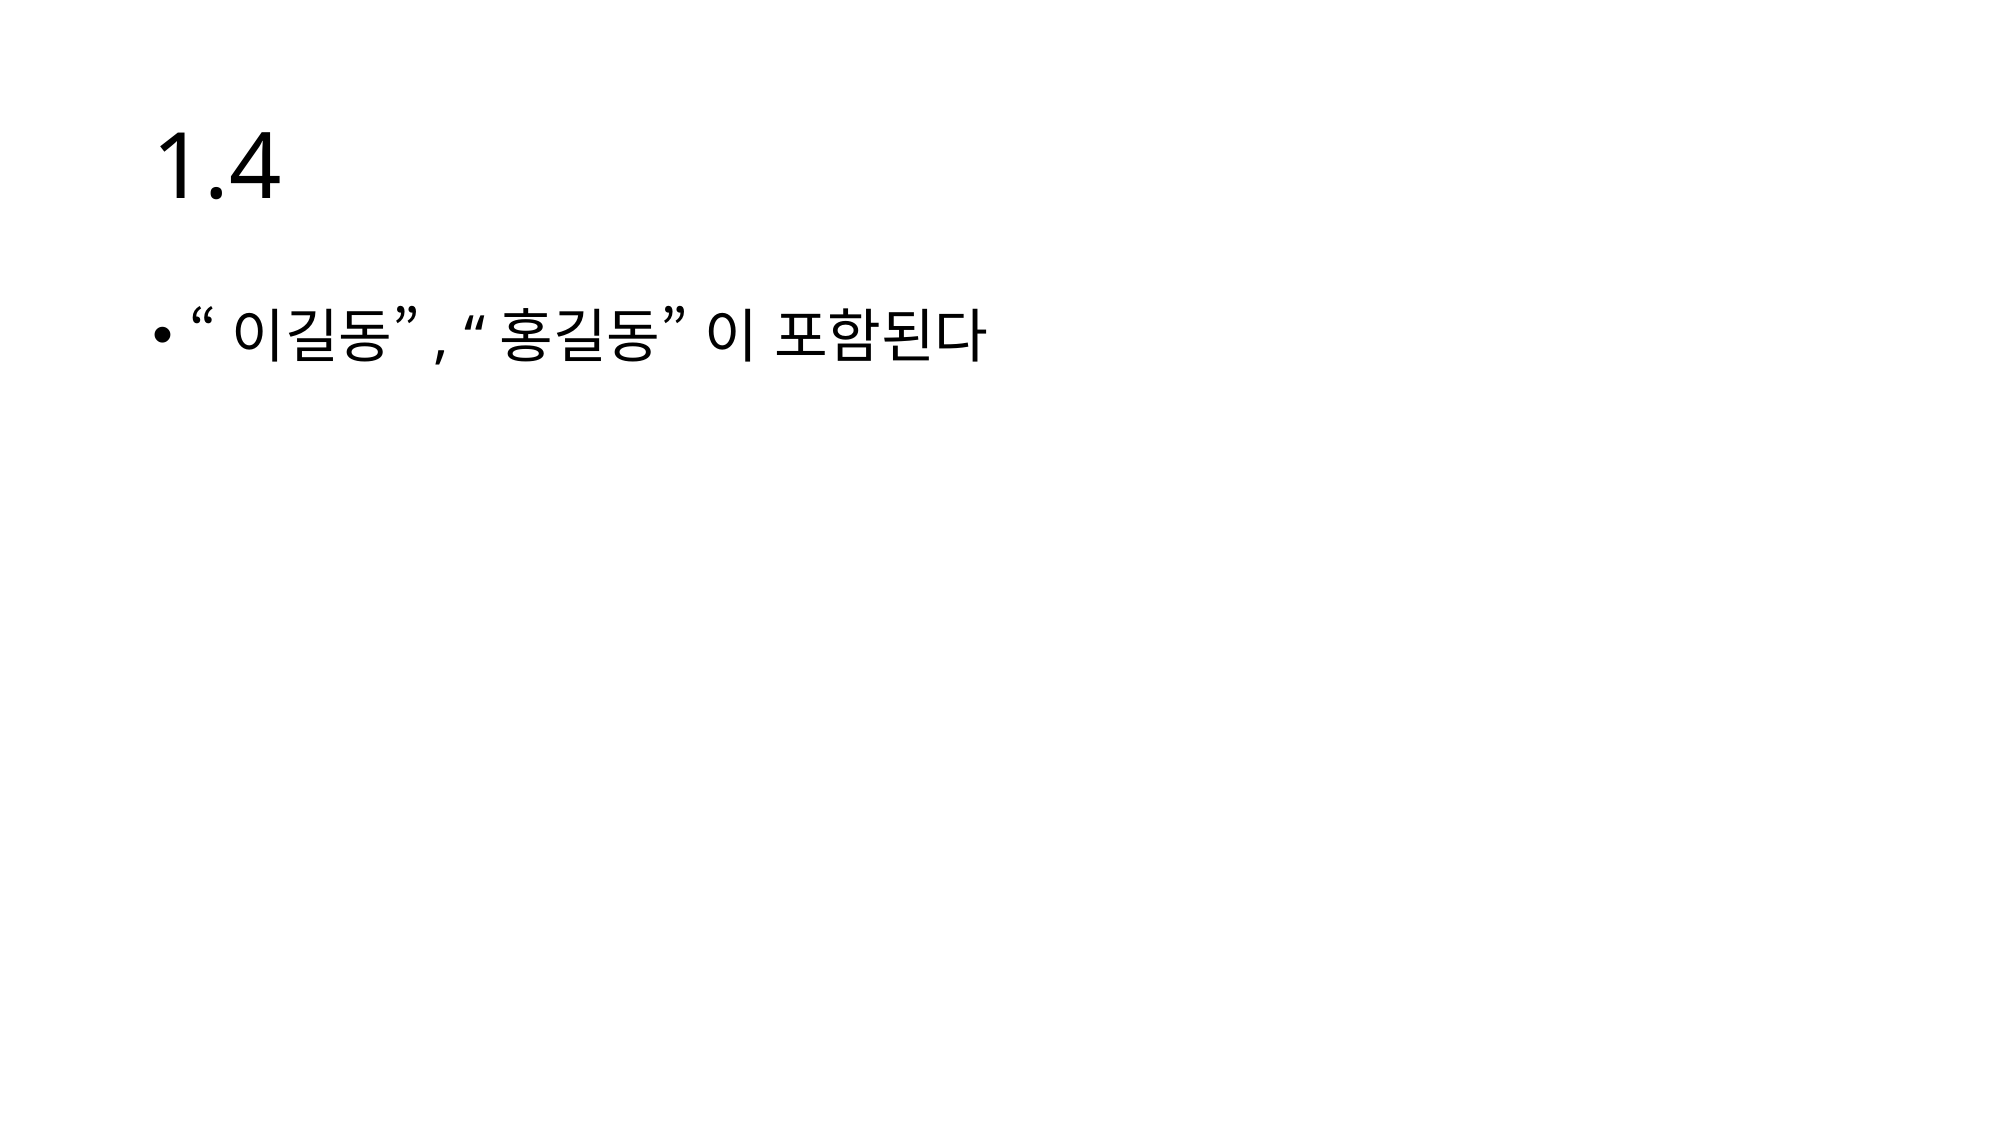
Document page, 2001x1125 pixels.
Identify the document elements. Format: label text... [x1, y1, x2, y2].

list “이길동”, “홍길동” 이 포함된다 [137, 299, 1863, 1014]
title 1.4 [137, 59, 1863, 278]
